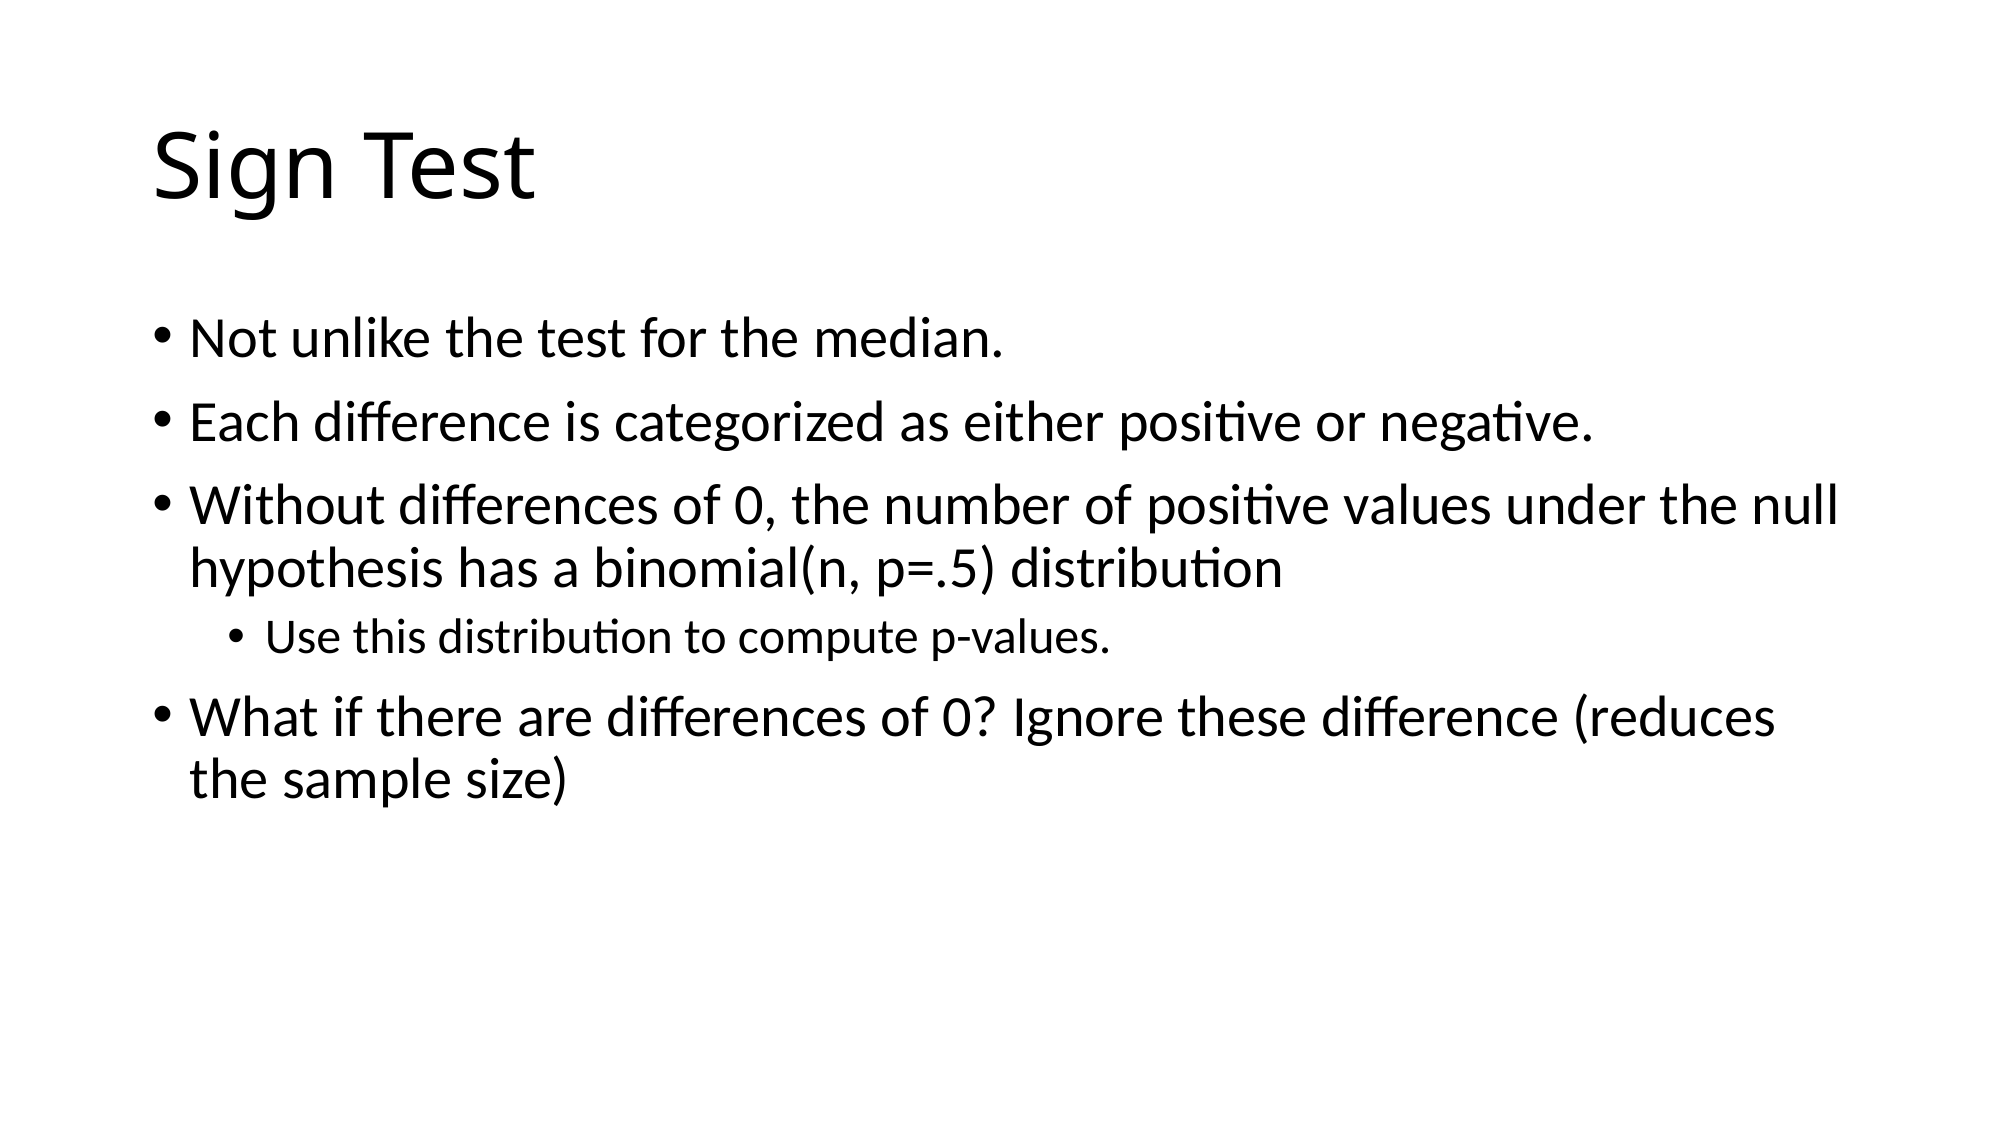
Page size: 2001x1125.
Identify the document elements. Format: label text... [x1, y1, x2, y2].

list Not unlike the test for the median. Each difference is categorized as either positive or negative. Without differences of 0, the number of positive values under the null hypothesis has a binomial(n, p=.5) distribution Use this distribution to compute p-values. What if there are differences of 0? Ignore these difference (reduces the sample size) [137, 299, 1863, 1014]
title Sign Test [137, 59, 1863, 278]
